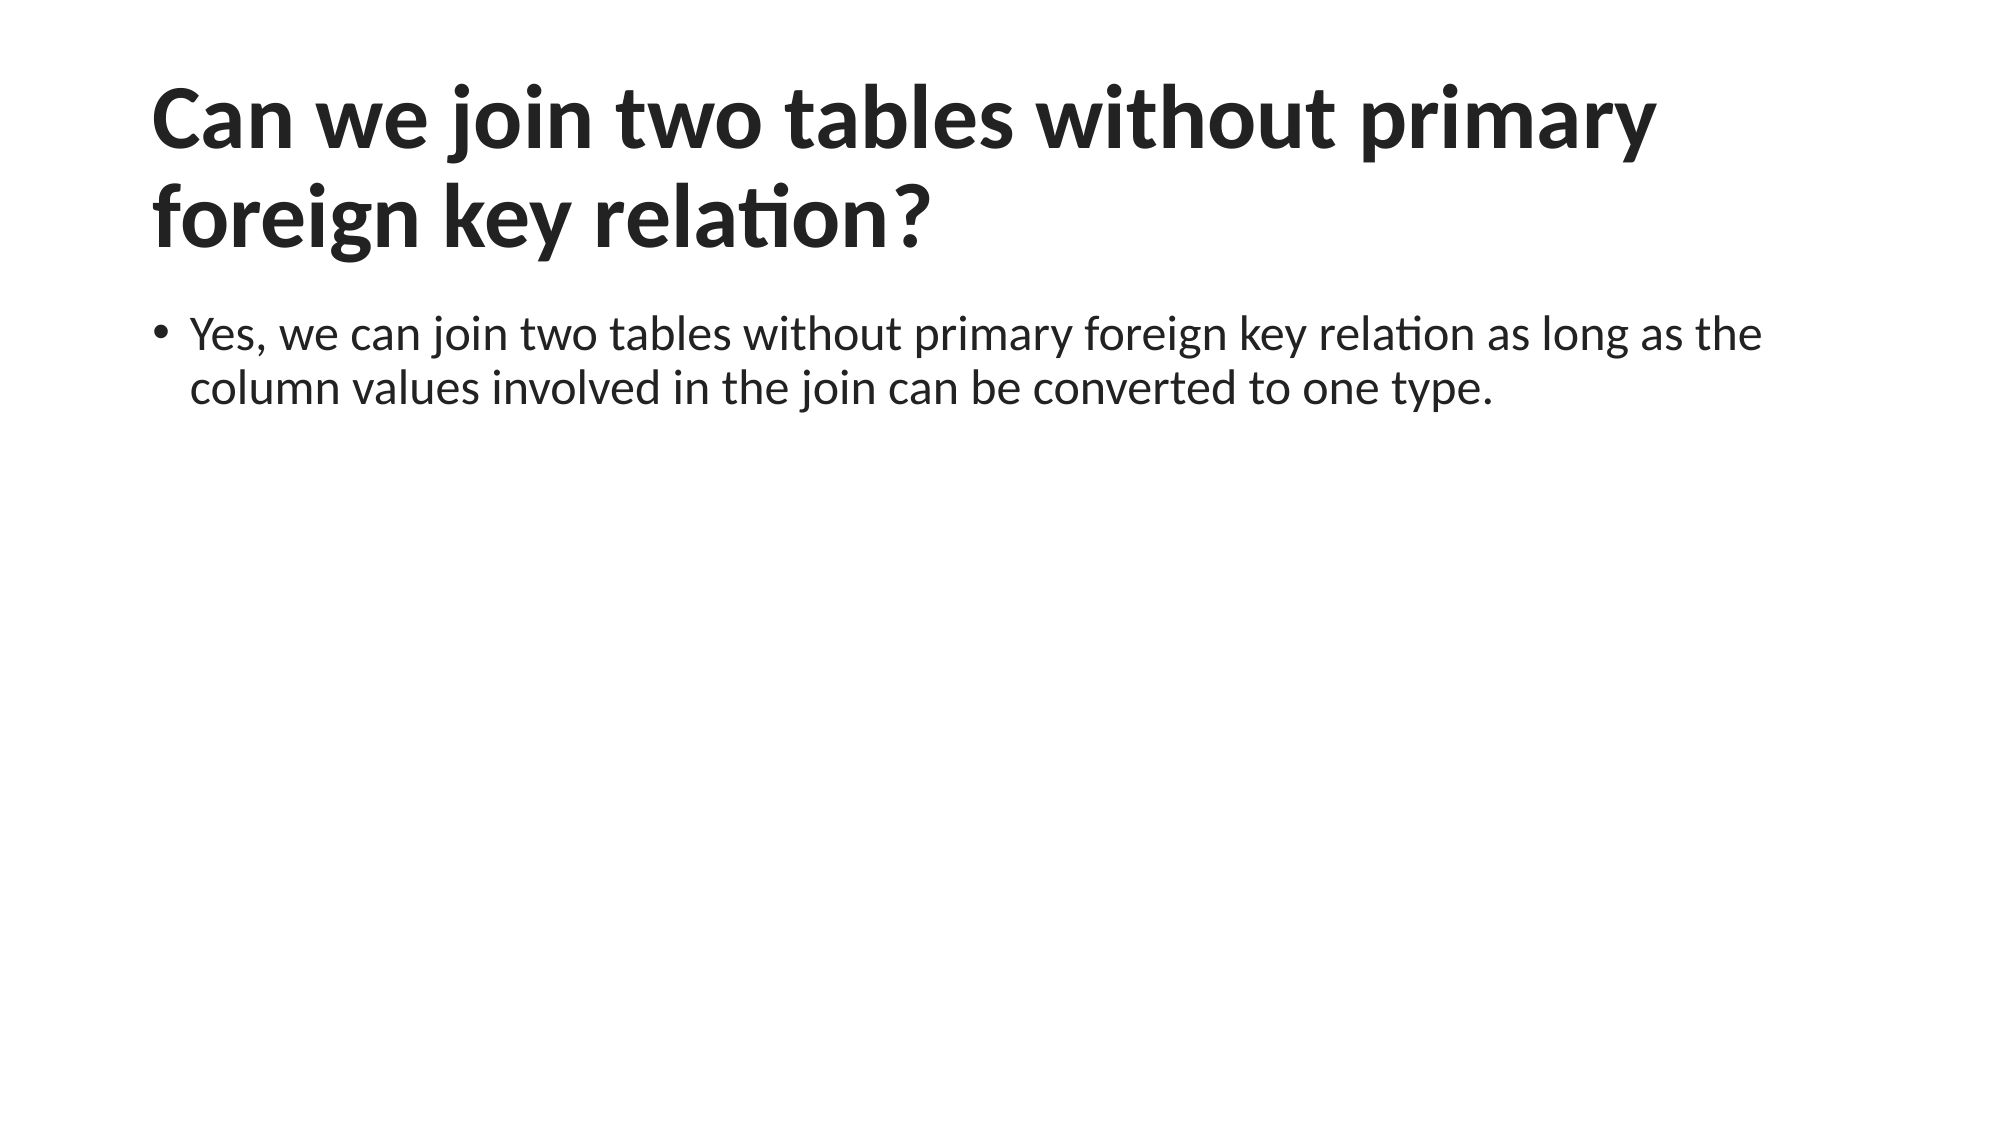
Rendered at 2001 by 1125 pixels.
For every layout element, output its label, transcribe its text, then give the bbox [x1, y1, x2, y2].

title Can we join two tables without primary foreign key relation? [137, 59, 1863, 278]
list Yes, we can join two tables without primary foreign key relation as long as the column values involved in the join can be converted to one type. [137, 299, 1863, 1014]
